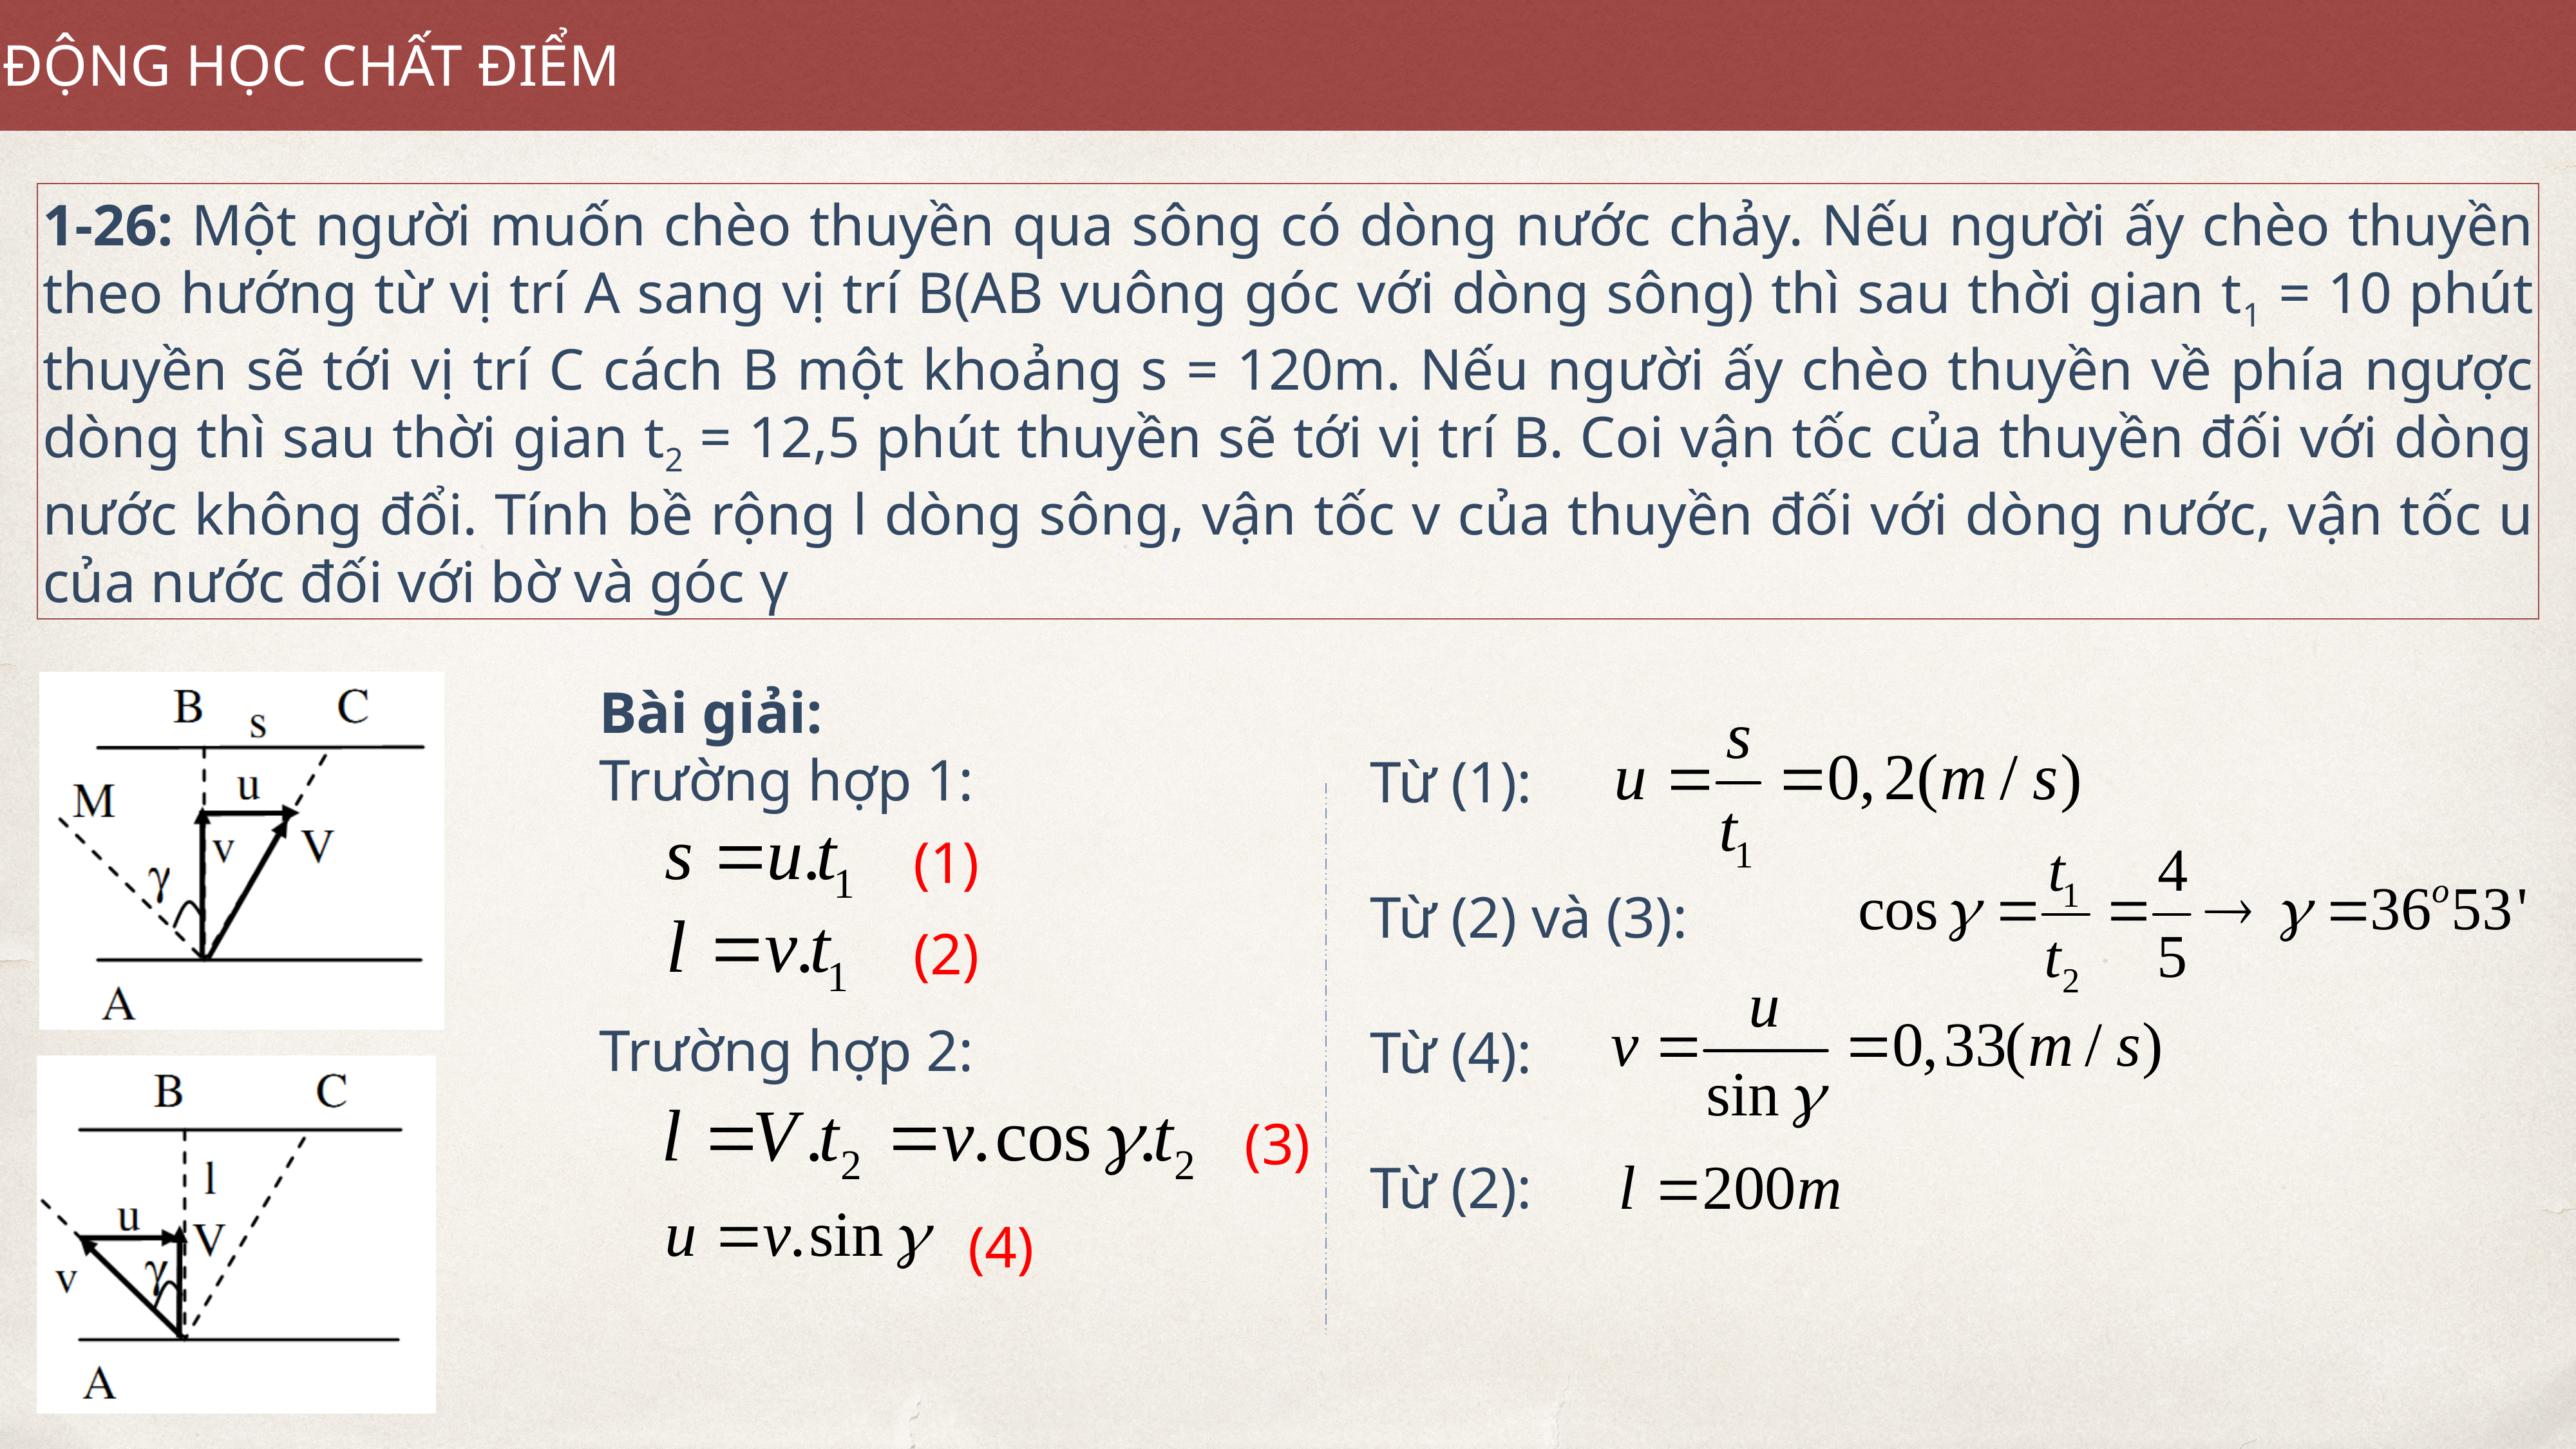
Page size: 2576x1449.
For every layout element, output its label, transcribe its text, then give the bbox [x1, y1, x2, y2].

text_box ĐỘNG HỌC CHẤT ĐIỂM [0, 0, 2576, 131]
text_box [589, 672, 2553, 1434]
text_box 1-26: Một người muốn chèo thuyền qua sông có dòng nước chảy. Nếu người ấy chèo thuyền theo hướng từ vị trí A sang vị trí B(AB vuông góc với dòng sông) thì sau thời gian t1 = 10 phút thuyền sẽ tới vị trí C cách B một khoảng s = 120m. Nếu người ấy chèo thuyền về phía ngược dòng thì sau thời gian t2 = 12,5 phút thuyền sẽ tới vị trí B. Coi vận tốc của thuyền đối với dòng nước không đổi. Tính bề rộng l dòng sông, vận tốc v của thuyền đối với dòng nước, vận tốc u của nước đối với bờ và góc γ [37, 184, 2539, 619]
picture [0, 131, 2576, 1449]
